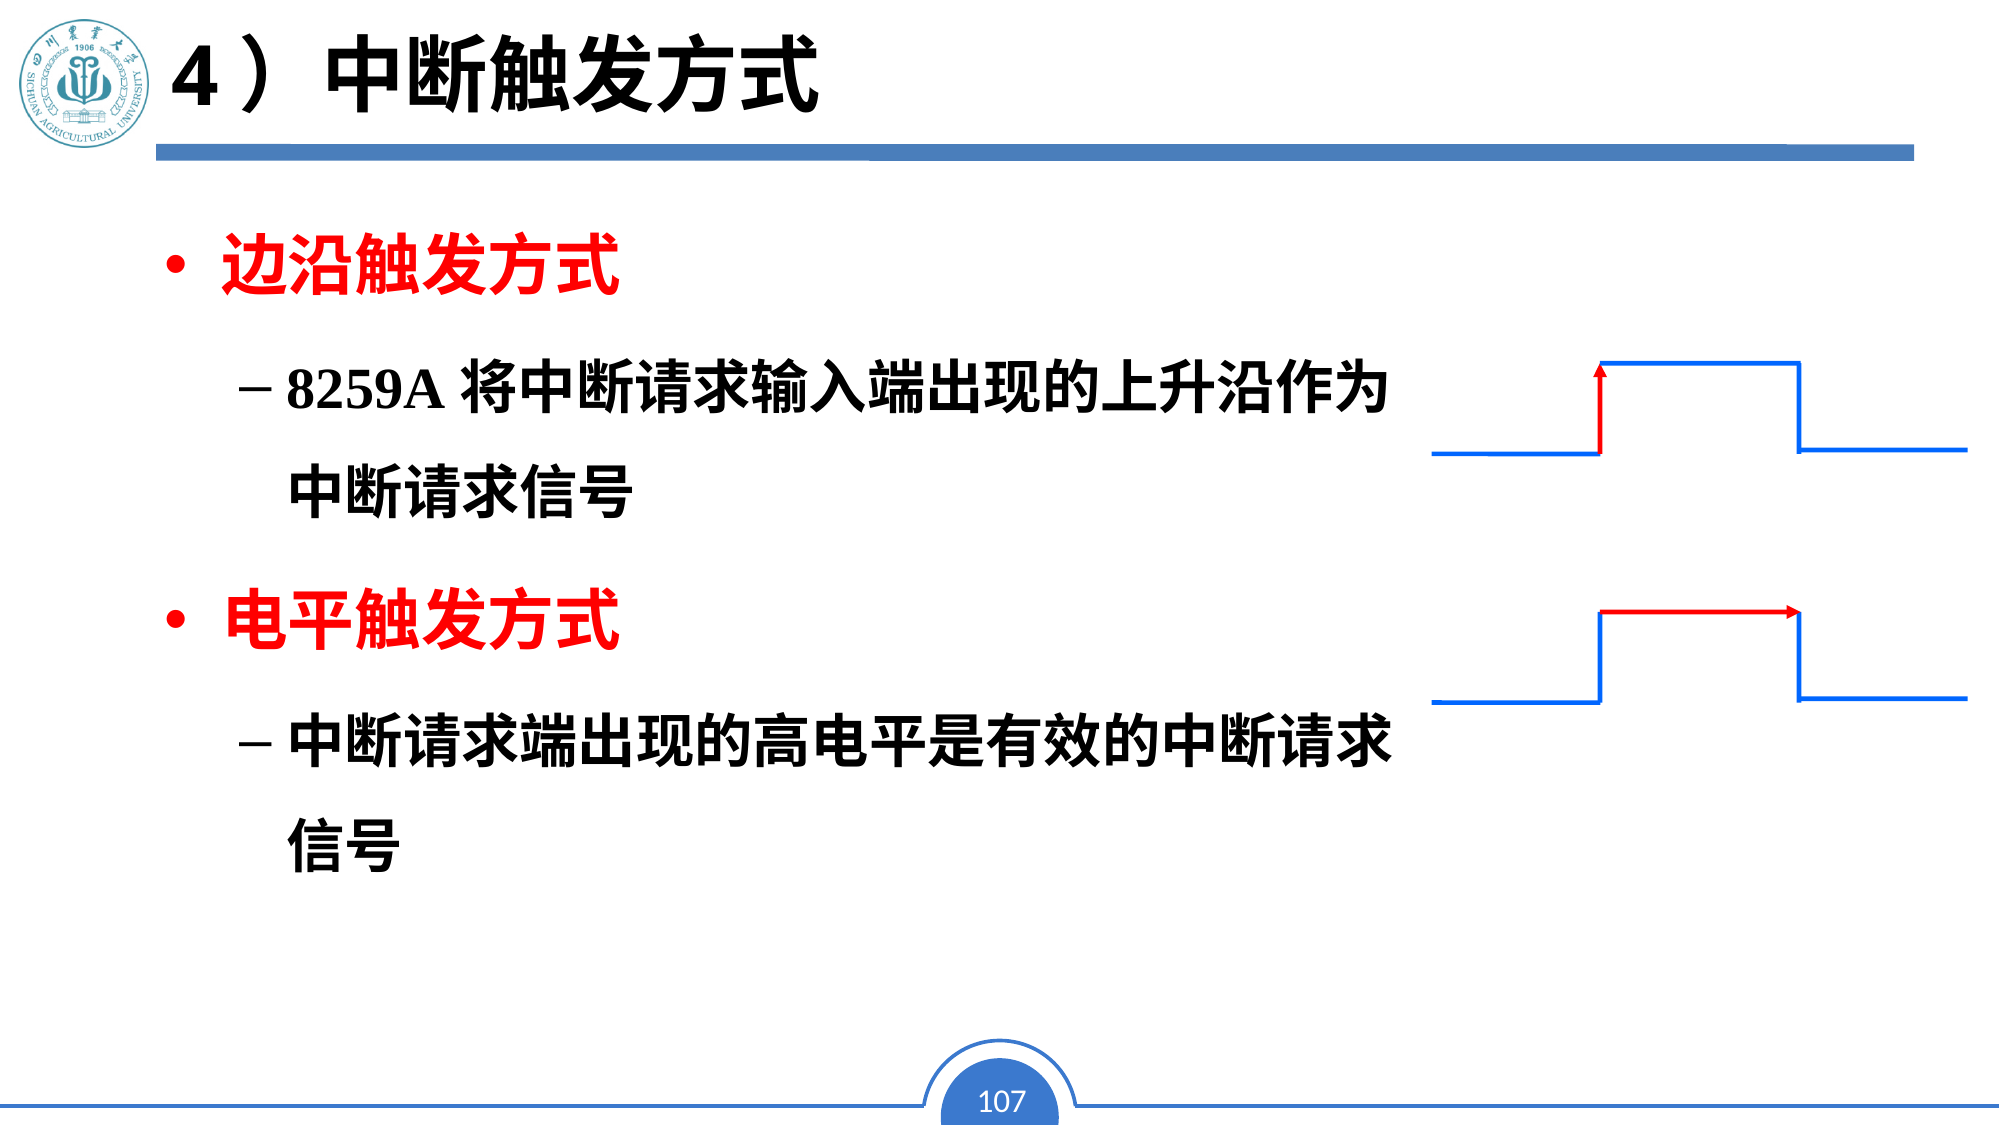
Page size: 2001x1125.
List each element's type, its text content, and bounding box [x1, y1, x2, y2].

title 4）中断触发方式 [156, 14, 1862, 153]
list 边沿触发方式 8259A将中断请求输入端出现的上升沿作为中断请求信号 电平触发方式 中断请求端出现的高电平是有效的中断请求信号 [150, 175, 1414, 933]
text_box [1431, 362, 1968, 703]
